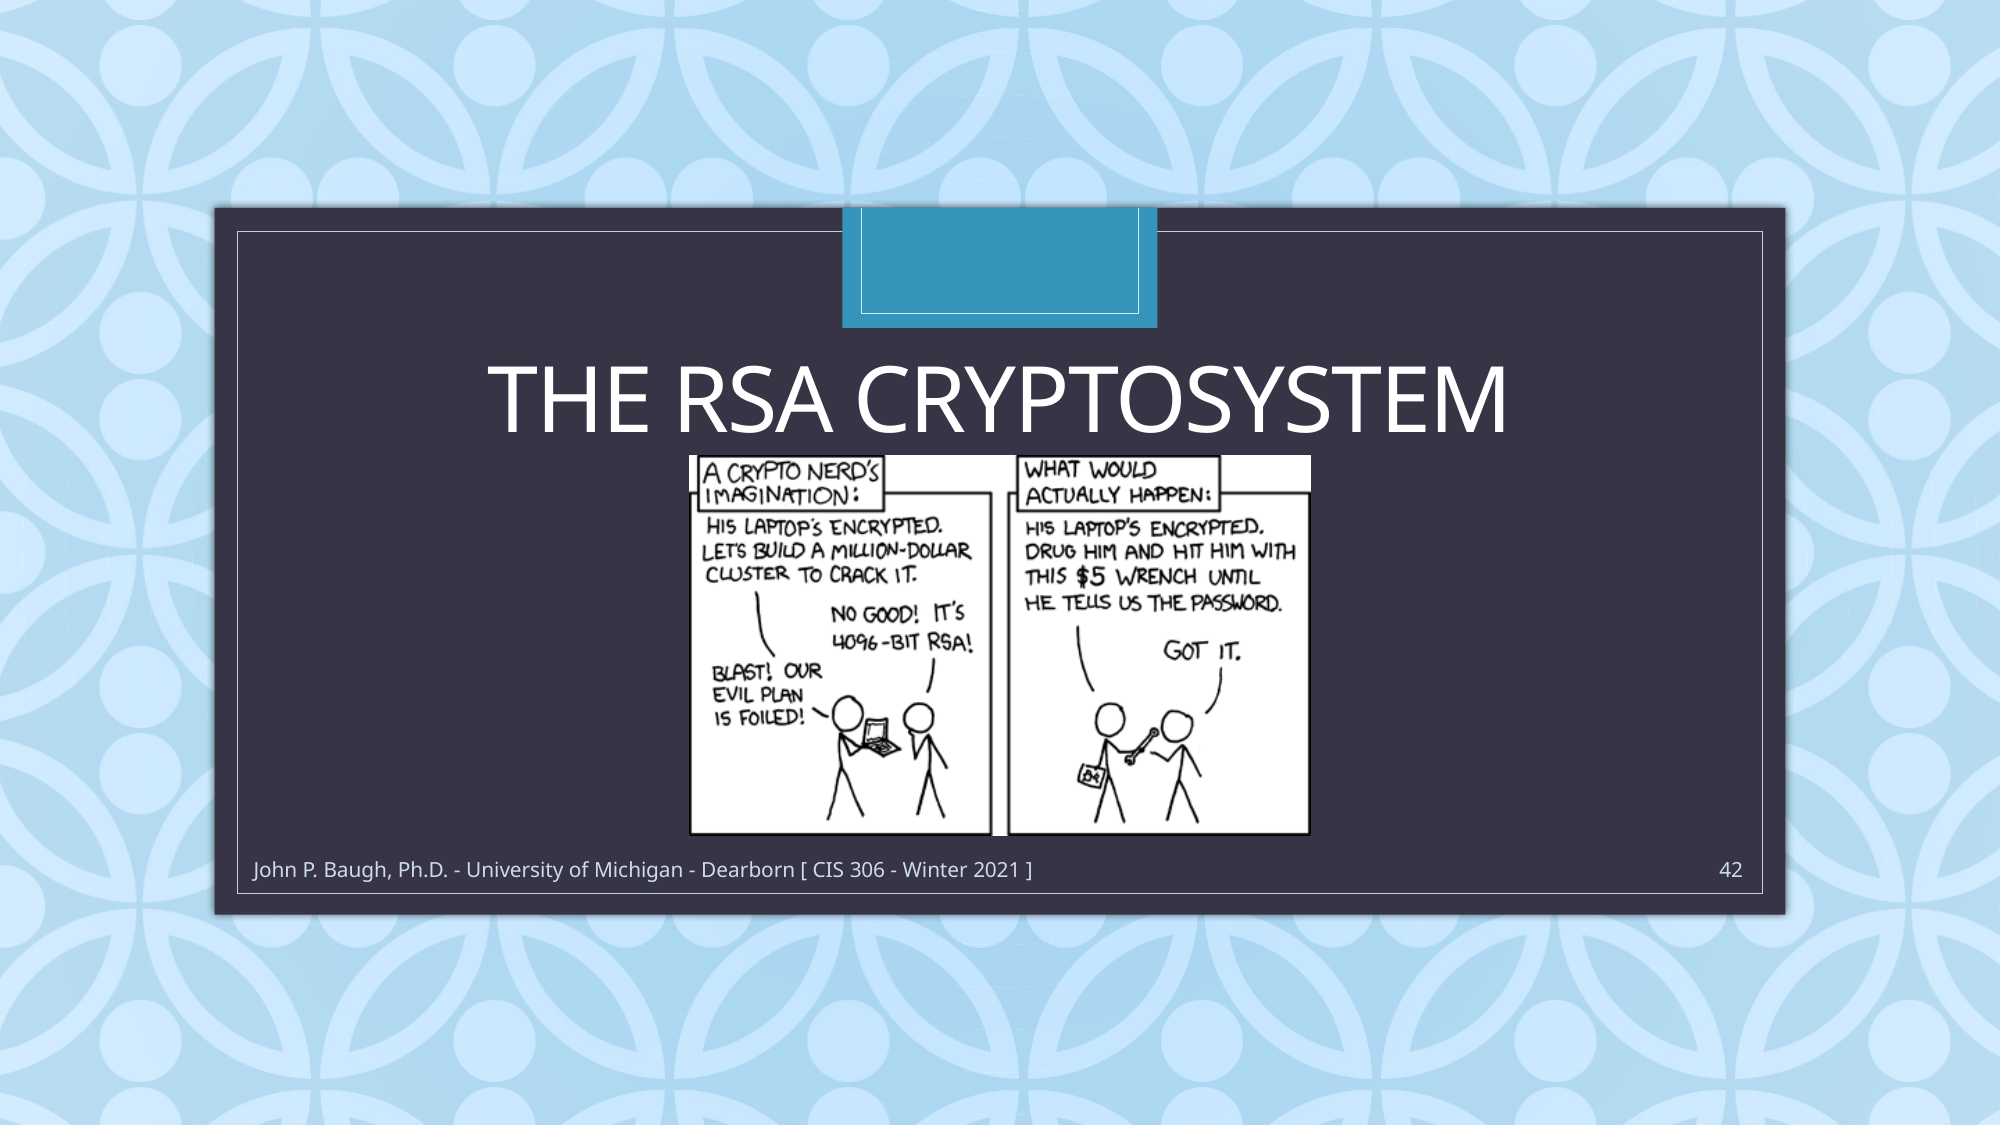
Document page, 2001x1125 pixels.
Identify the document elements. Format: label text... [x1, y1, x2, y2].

slide_number 42 [1411, 855, 1758, 893]
title The RSA Cryptosystem [256, 354, 1744, 456]
picture [689, 455, 1311, 836]
footer John P. Baugh, Ph.D. - University of Michigan - Dearborn [ CIS 306 - Winter 2021 ] [238, 855, 1208, 893]
